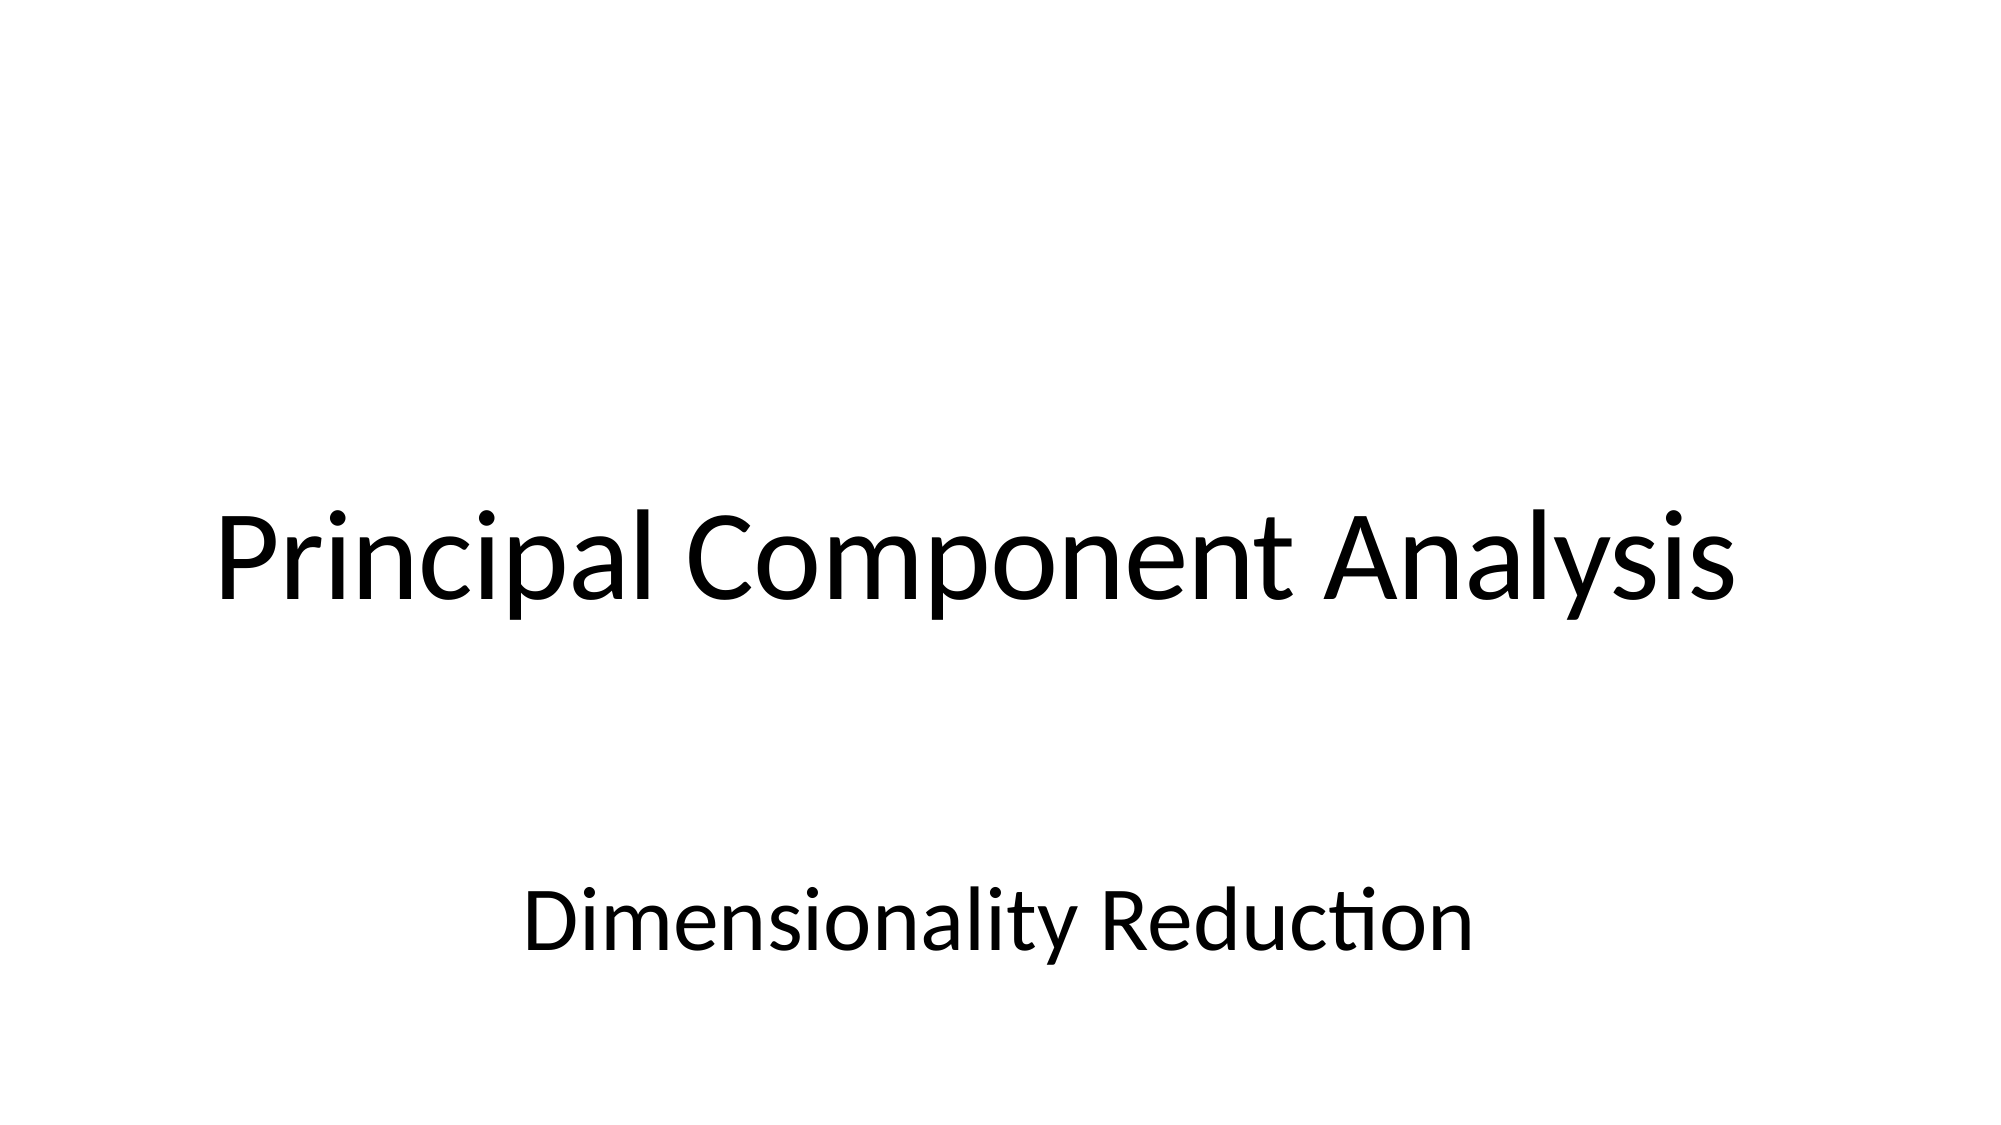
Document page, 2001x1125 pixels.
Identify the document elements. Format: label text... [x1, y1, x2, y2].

title Dimensionality Reduction [137, 790, 1863, 978]
text_box Principal Component Analysis [198, 366, 1967, 636]
